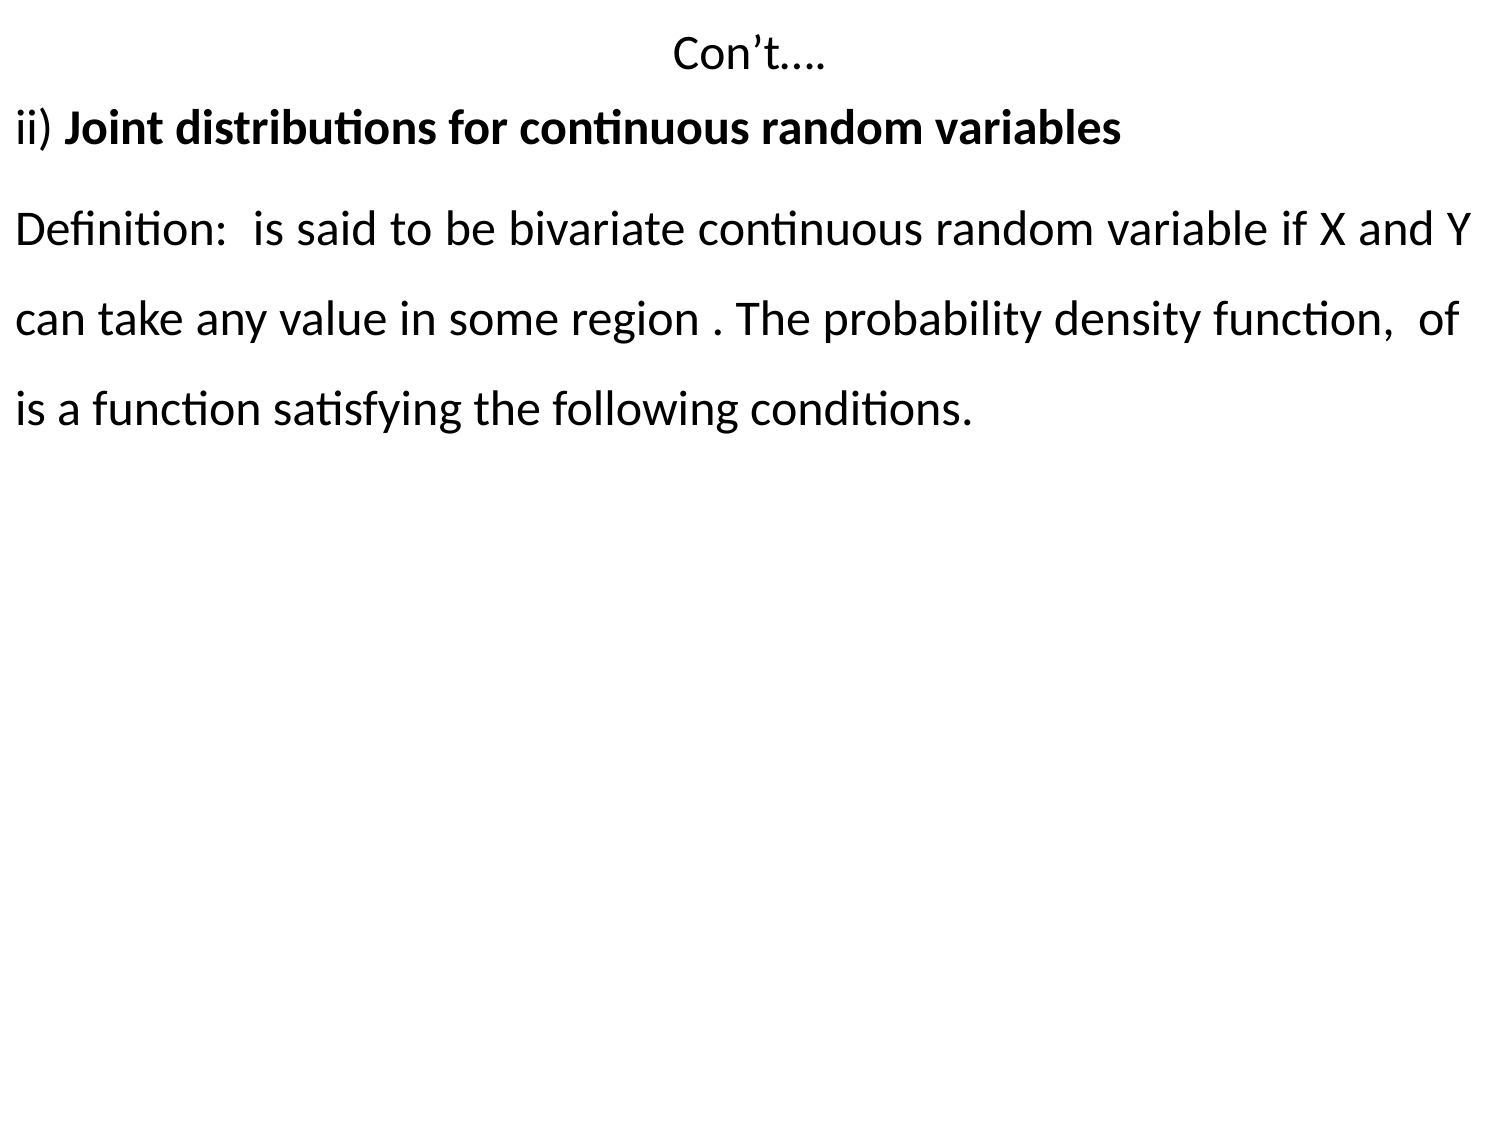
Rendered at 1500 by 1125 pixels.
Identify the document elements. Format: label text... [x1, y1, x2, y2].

title Con’t…. [75, 12, 1425, 88]
